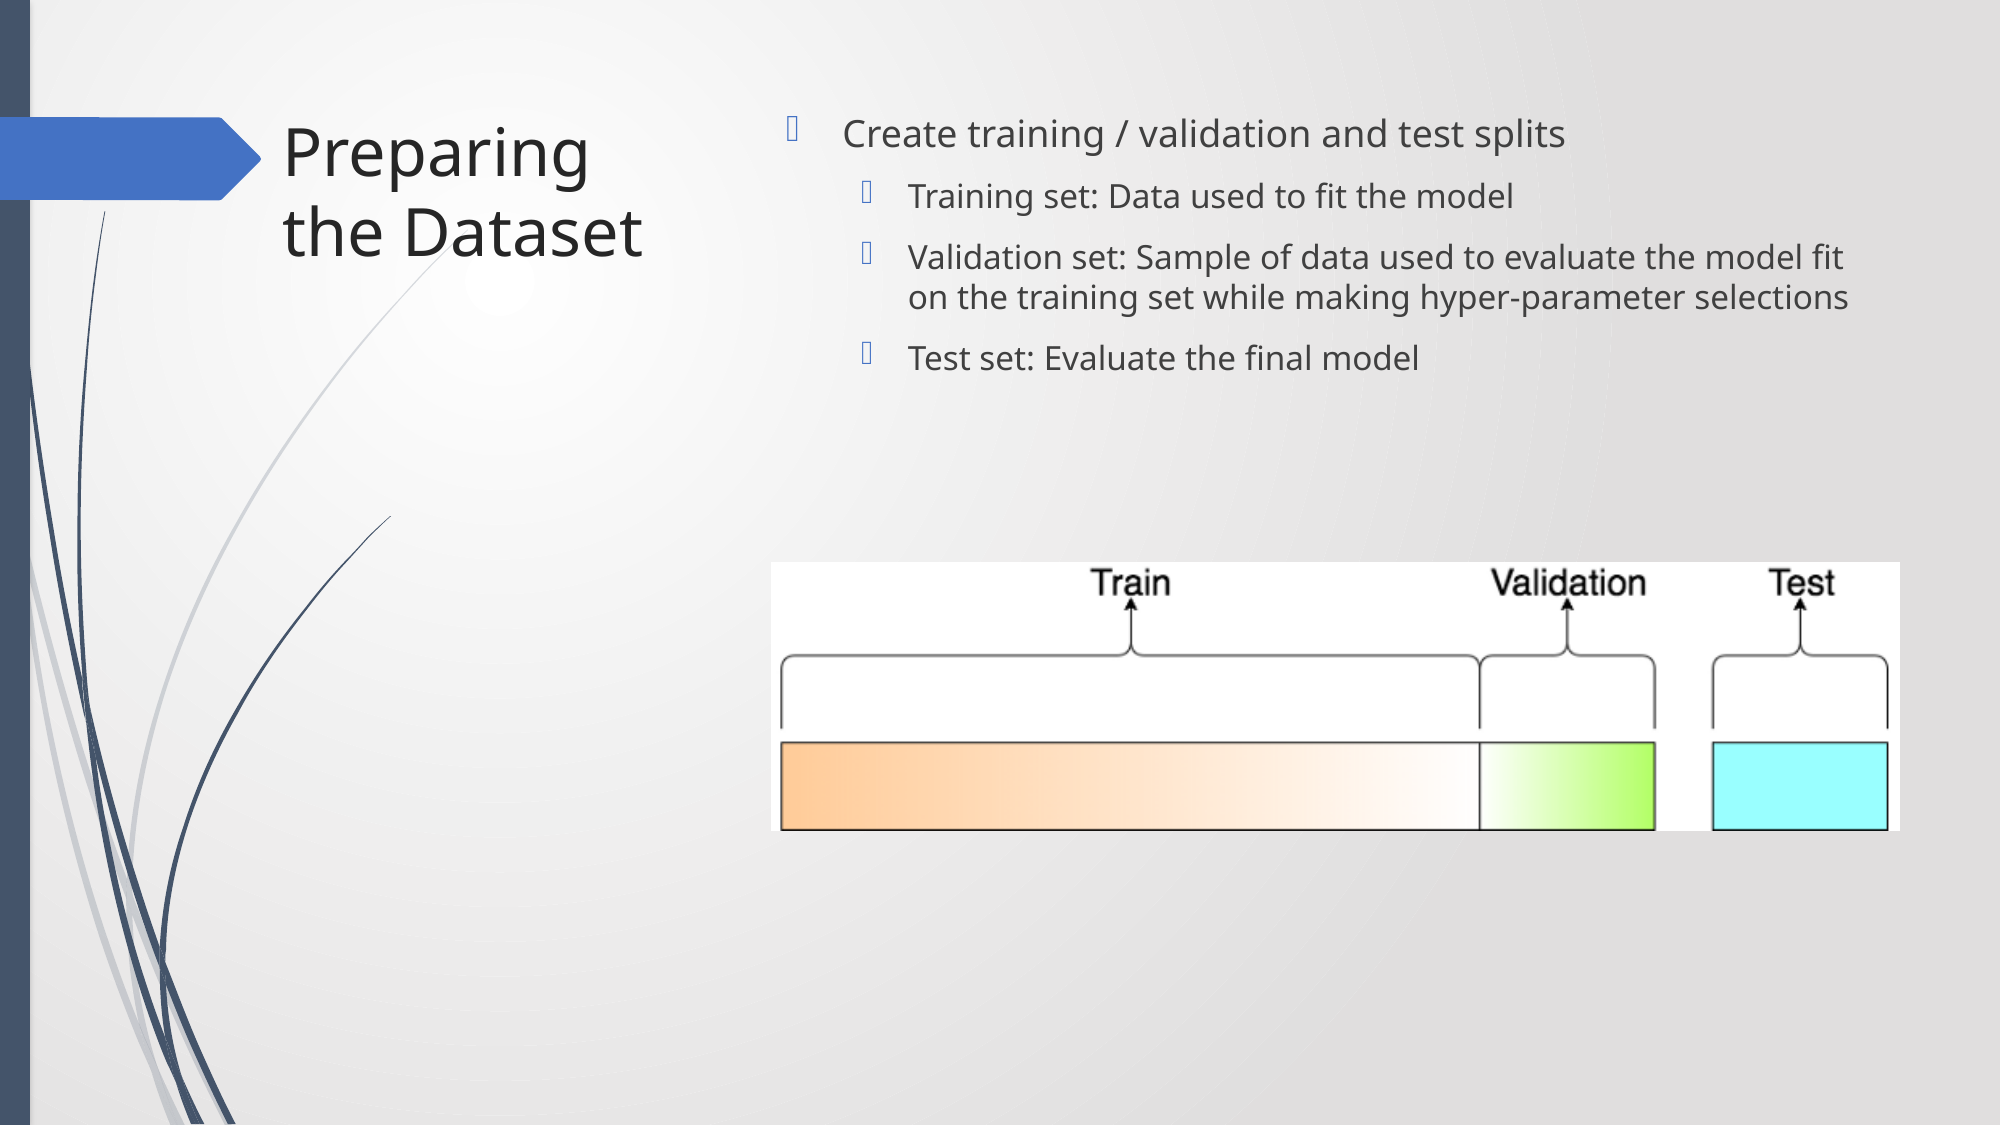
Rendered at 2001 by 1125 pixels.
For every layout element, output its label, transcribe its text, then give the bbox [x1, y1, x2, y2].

title Preparing the Dataset [266, 102, 675, 1024]
list Create training / validation and test splits Training set: Data used to fit the model Validation set: Sample of data used to evaluate the model fit on the training set while making hyper-parameter selections Test set: Evaluate the final model [771, 102, 1888, 562]
picture [770, 562, 1900, 831]
